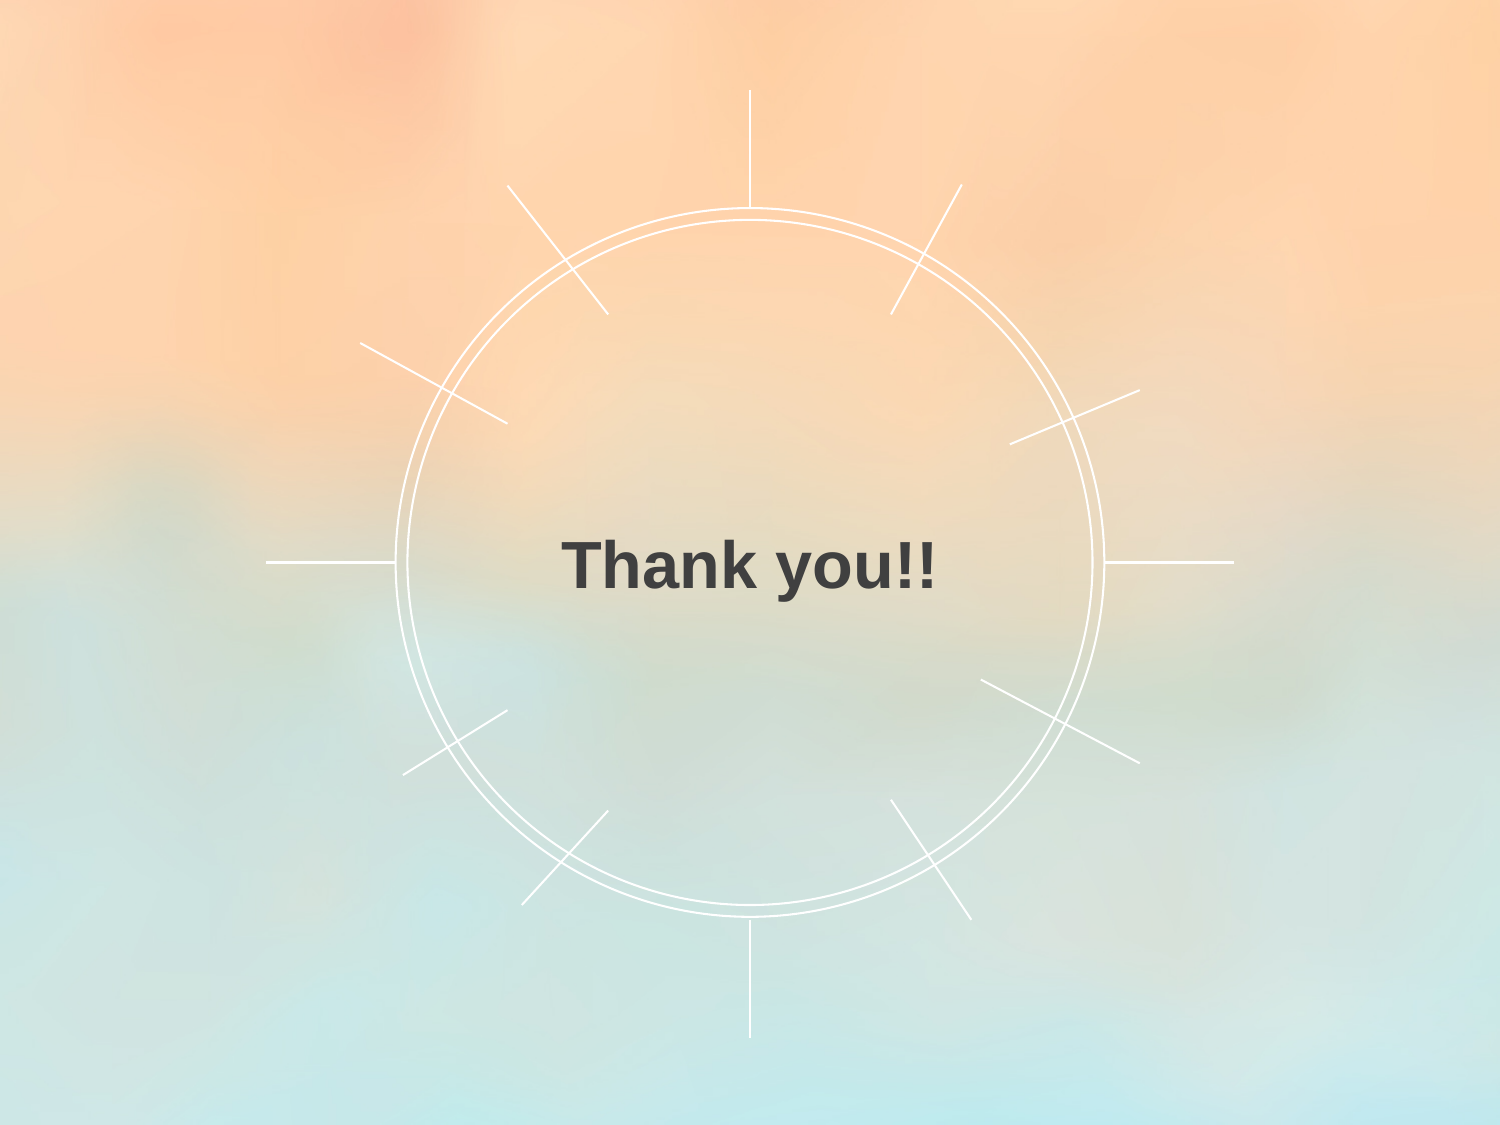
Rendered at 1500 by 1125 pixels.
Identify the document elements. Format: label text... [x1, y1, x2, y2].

picture [0, 0, 1500, 1125]
text_box Thank you!! [395, 514, 1105, 610]
